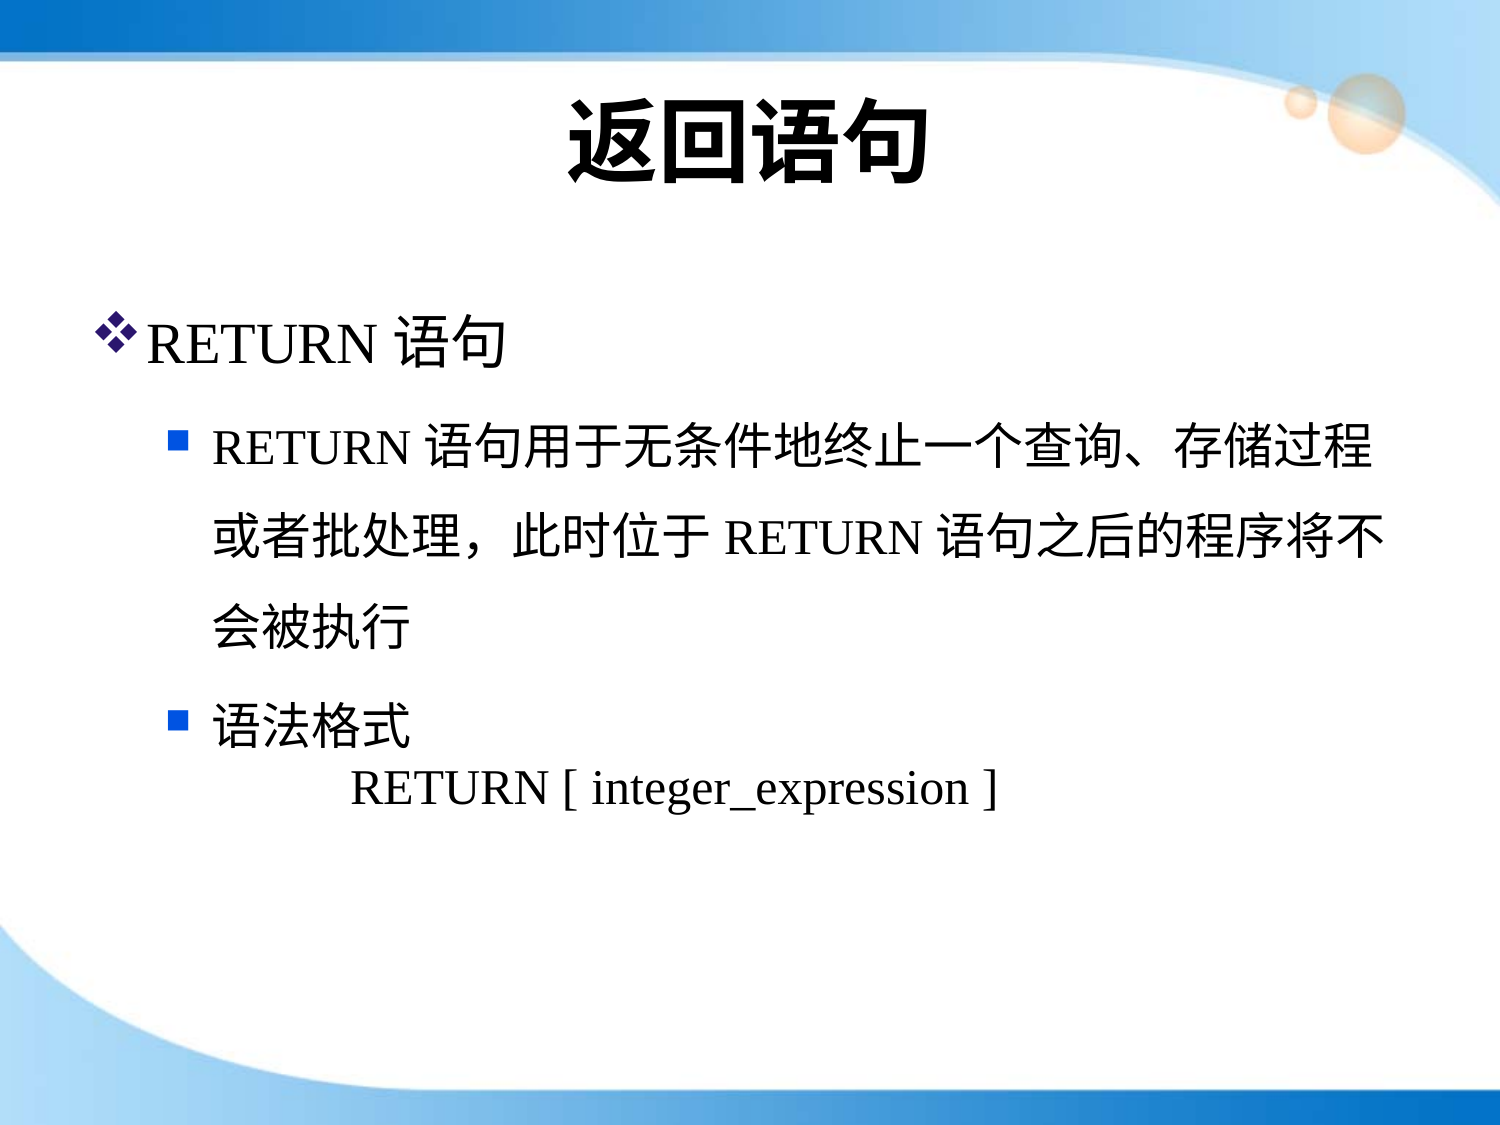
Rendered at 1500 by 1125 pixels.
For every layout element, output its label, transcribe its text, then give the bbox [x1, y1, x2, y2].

text_box RETURN [ integer_expression ] [335, 747, 1015, 823]
title 返回语句 [75, 45, 1425, 233]
picture [0, 0, 1500, 1125]
list RETURN语句 RETURN语句用于无条件地终止一个查询、存储过程或者批处理，此时位于RETURN语句之后的程序将不会被执行 语法格式 [74, 262, 1426, 1006]
